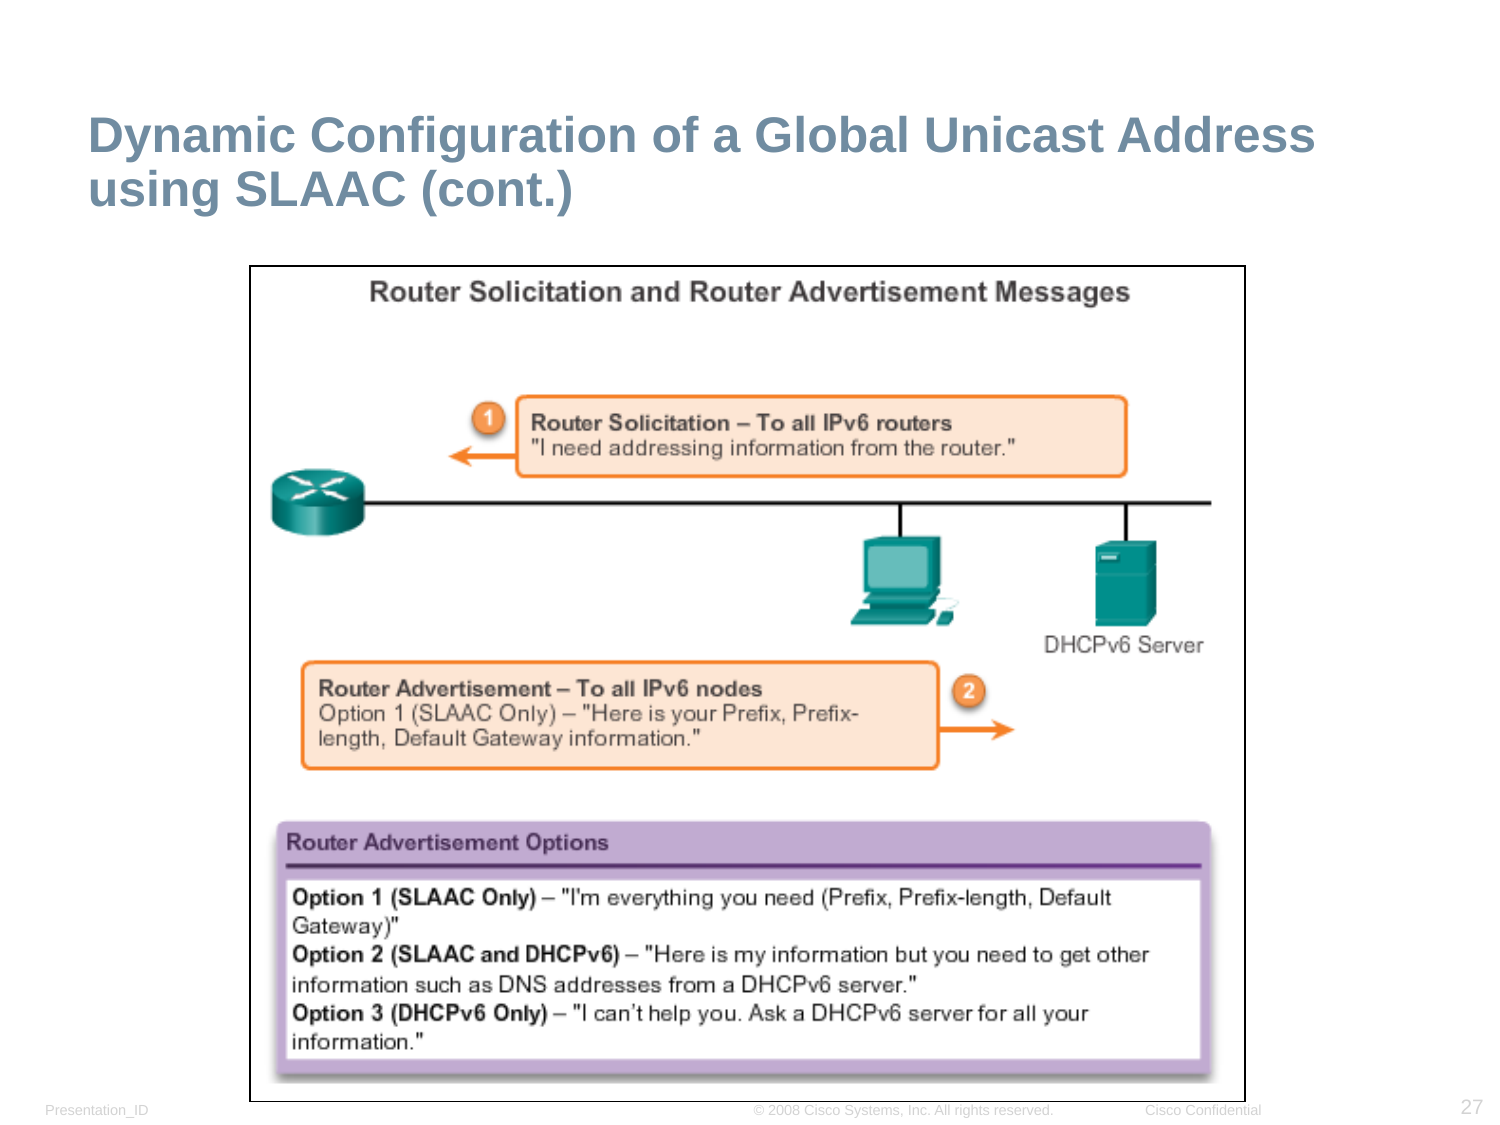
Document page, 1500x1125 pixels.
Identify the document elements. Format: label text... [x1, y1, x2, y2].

title Dynamic Configuration of a Global Unicast Address using SLAAC (cont.) [74, 59, 1433, 225]
picture [250, 266, 1245, 1101]
